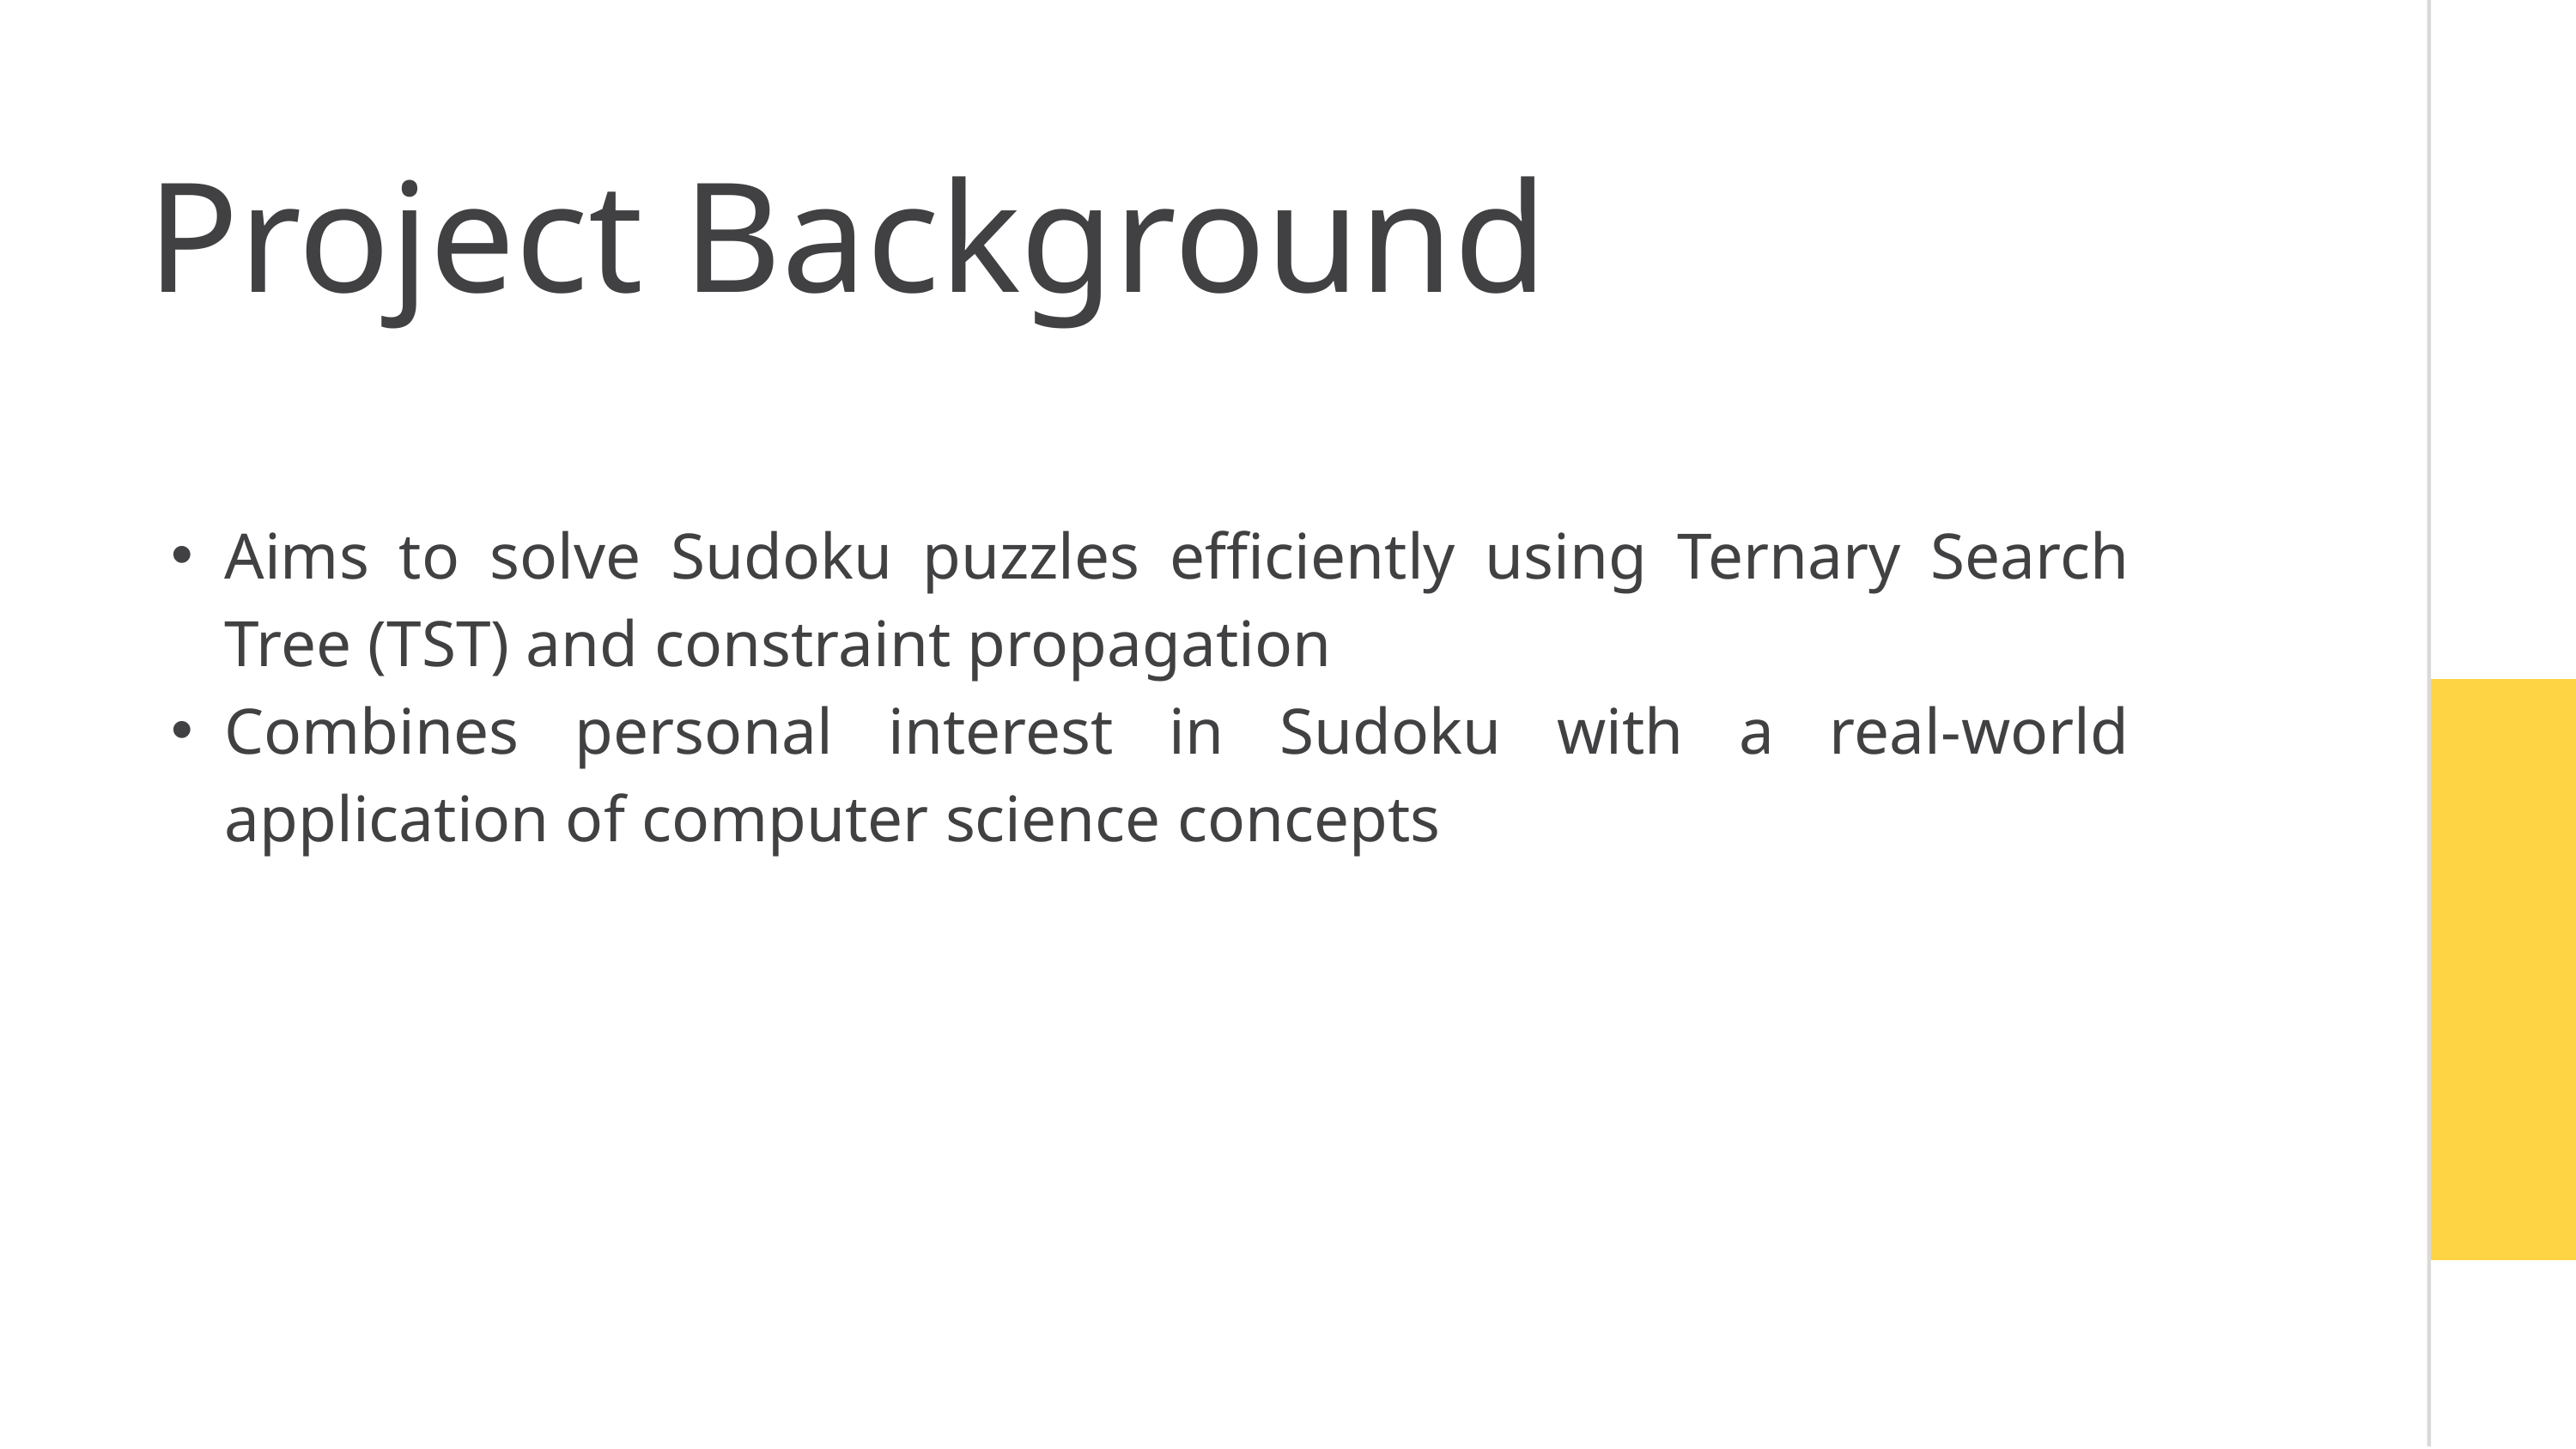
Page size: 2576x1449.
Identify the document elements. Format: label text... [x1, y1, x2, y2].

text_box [2430, 678, 2576, 1261]
text_box Aims to solve Sudoku puzzles efficiently using Ternary Search Tree (TST) and constraint propagation Combines personal interest in Sudoku with a real-world application of computer science concepts [118, 504, 2131, 943]
text_box Project Background [147, 155, 1718, 324]
